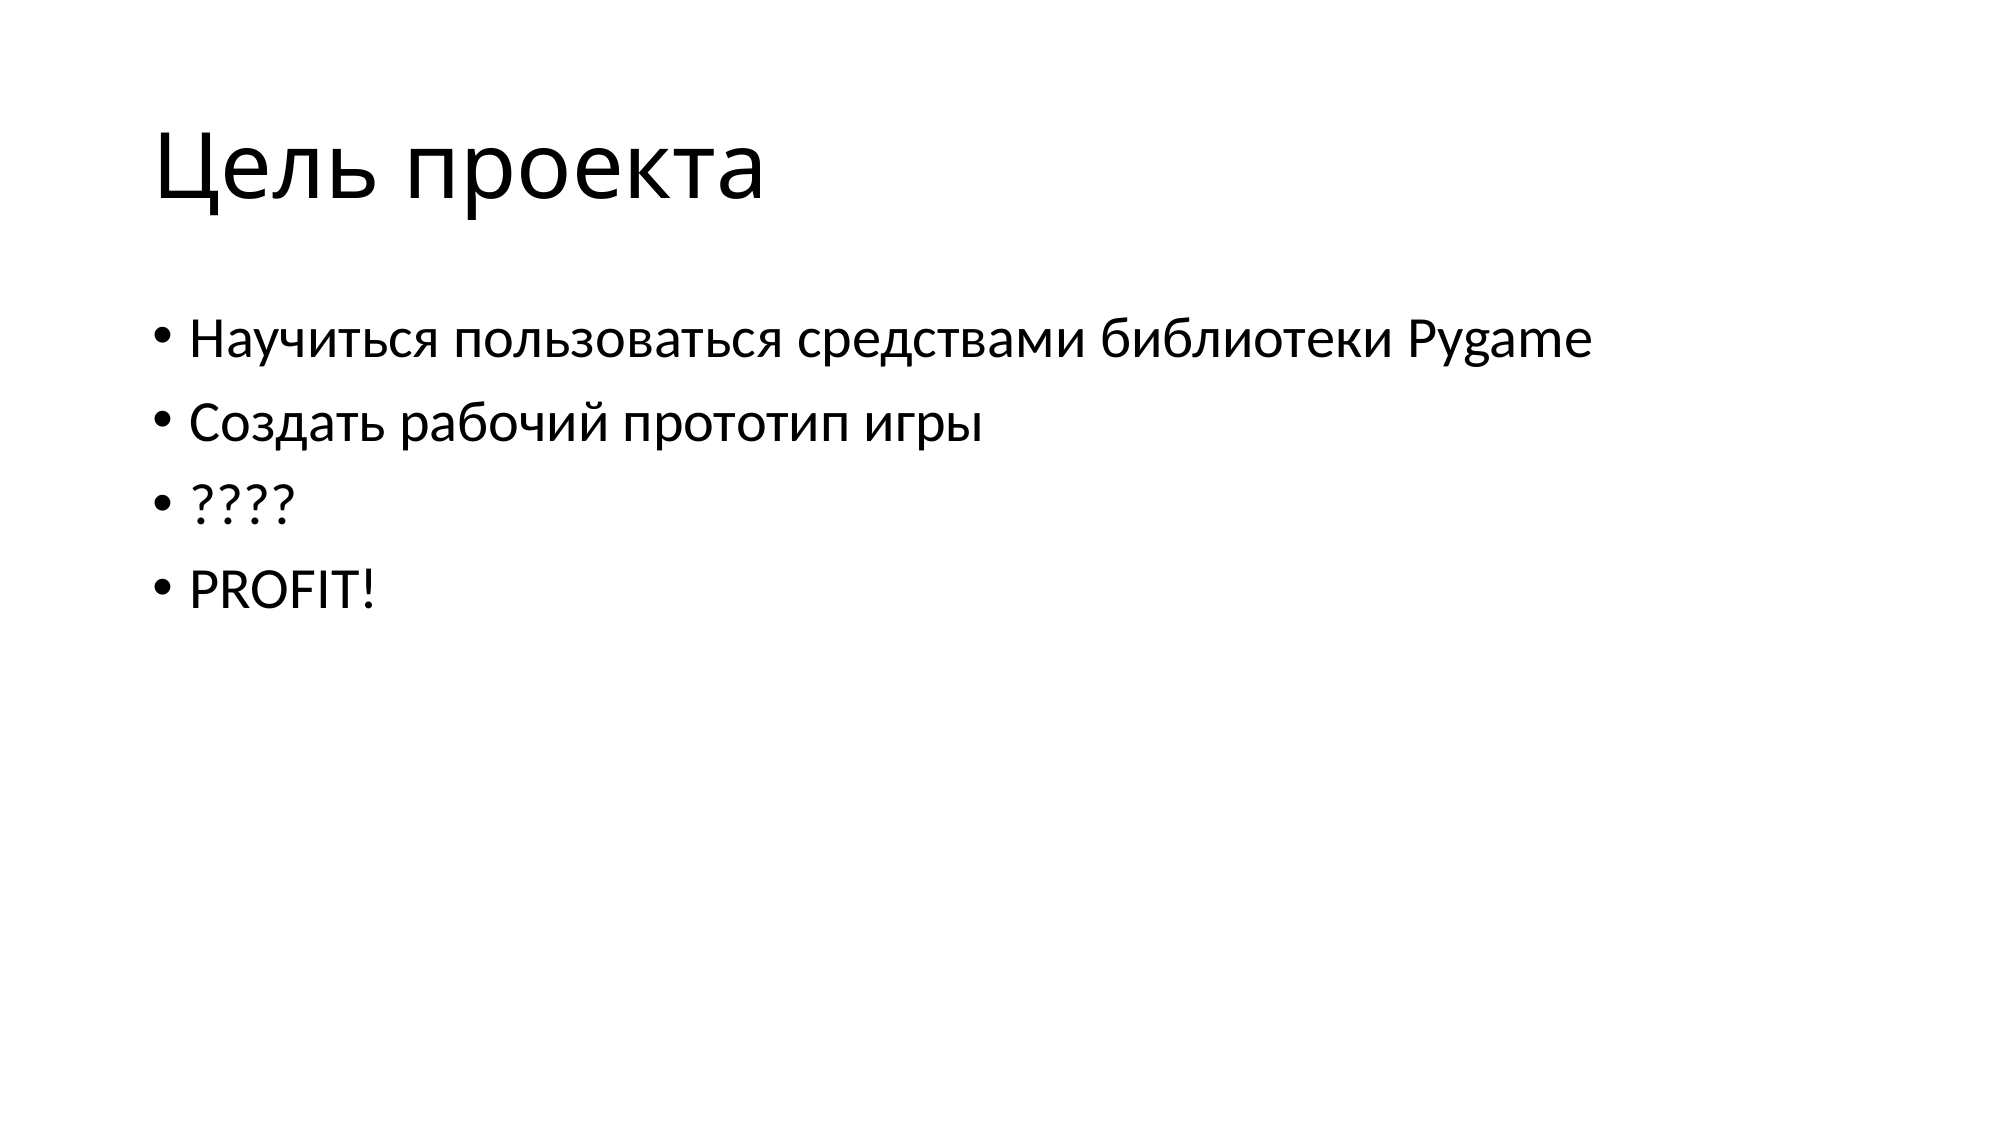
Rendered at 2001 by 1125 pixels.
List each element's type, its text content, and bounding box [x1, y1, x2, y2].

title Цель проекта [137, 59, 1863, 278]
list Научиться пользоваться средствами библиотеки Pygame Создать рабочий прототип игры ???? PROFIT! [137, 299, 1863, 1014]
